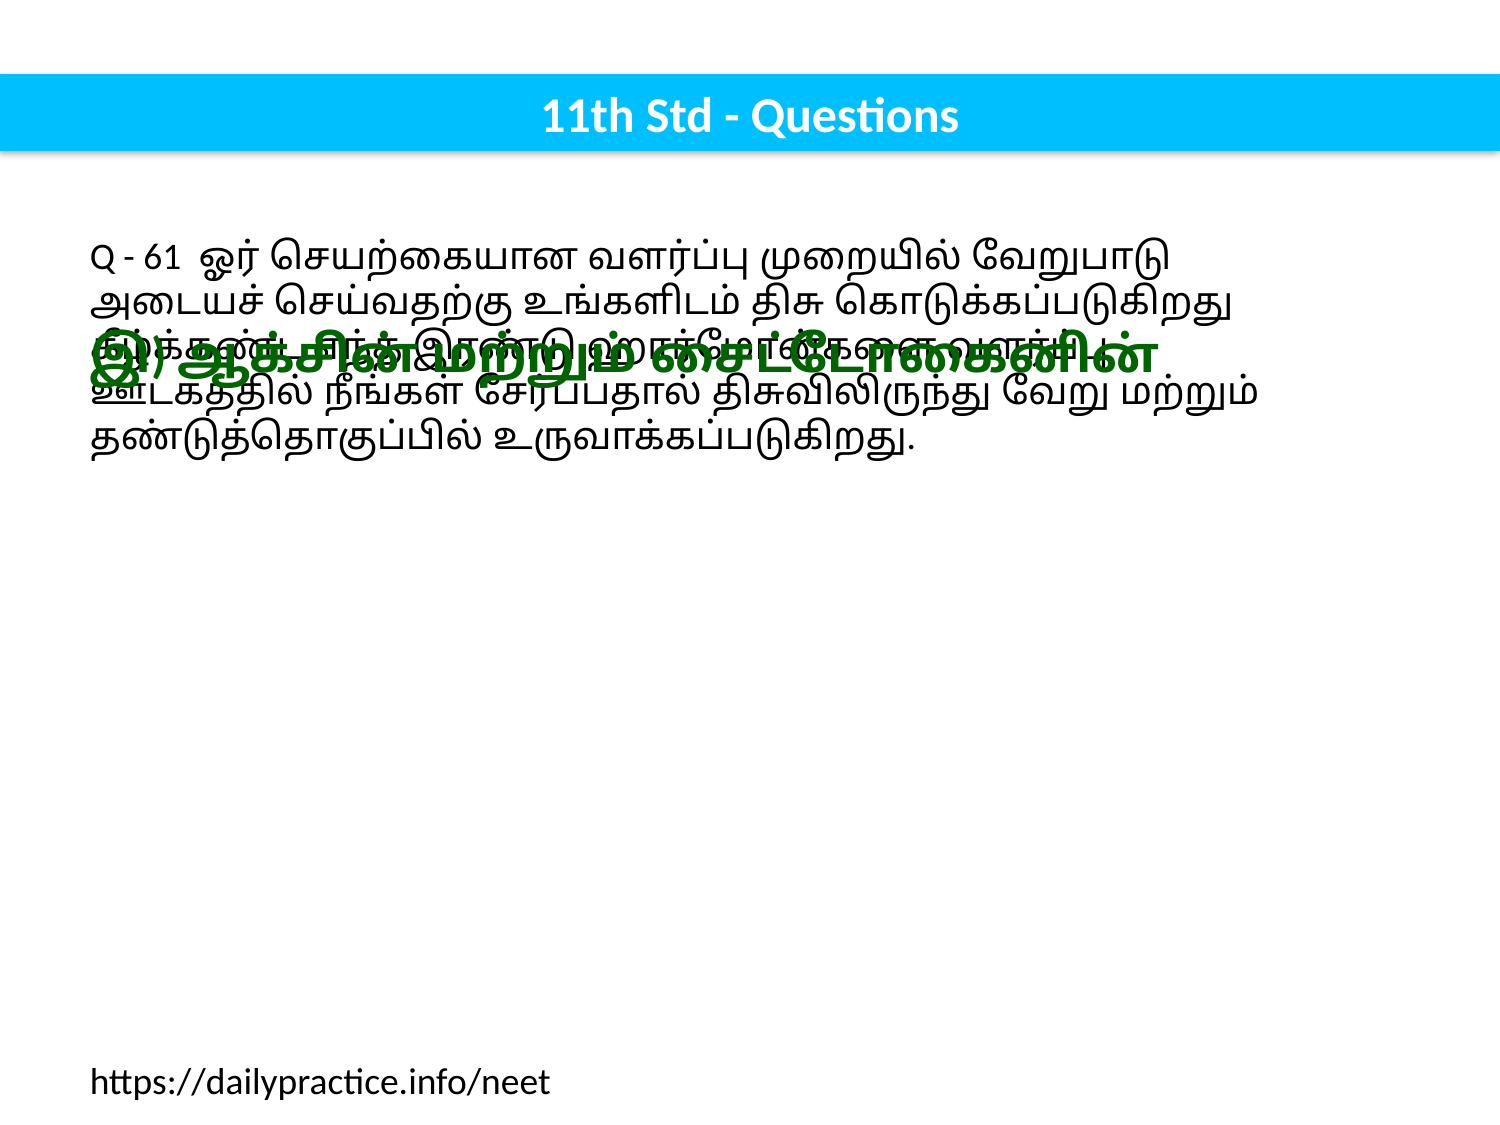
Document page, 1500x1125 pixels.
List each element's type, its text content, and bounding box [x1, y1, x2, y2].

text_box Q - 61 ஓர் செயற்கையான வளர்ப்பு முறையில் வேறுபாடு அடையச் செய்வதற்கு உங்களிடம் திசு கொடுக்கப்படுகிறது கீழ்க்கண்ட எந்த இரண்டு ஹார்மோன்களை வளர்ப்பு ஊடகத்தில் நீங்கள் சேர்ப்பதால் திசுவிலிருந்து வேறு மற்றும் தண்டுத்தொகுப்பில் உருவாக்கப்படுகிறது. [74, 390, 1275, 465]
text_box இ) ஆக்சின் மற்றும் சைட்டோகைனின் [74, 224, 1275, 390]
text_box https://dailypractice.info/neet [74, 1049, 675, 1110]
text_box 11th Std - Questions [0, 74, 1500, 151]
